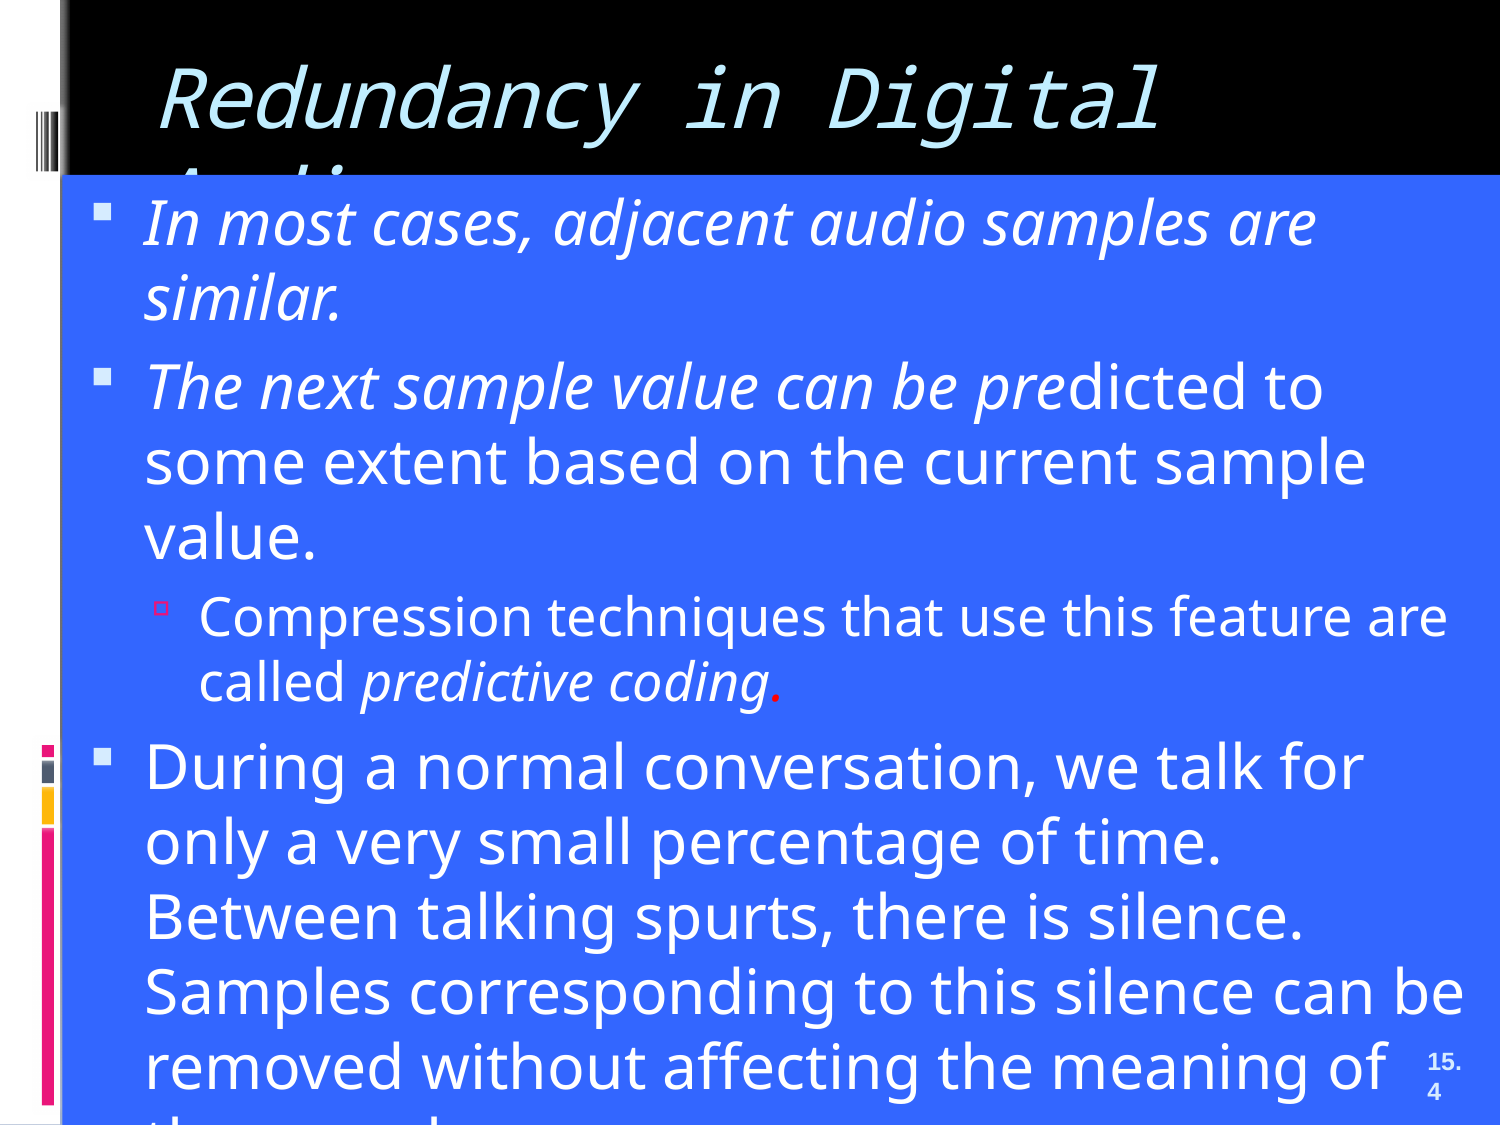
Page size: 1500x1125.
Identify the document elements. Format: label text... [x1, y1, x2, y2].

list In most cases, adjacent audio samples are similar. The next sample value can be predicted to some extent based on the current sample value. Compression techniques that use this feature are called predictive coding. During a normal conversation, we talk for only a very small percentage of time. Between talking spurts, there is silence. Samples corresponding to this silence can be removed without affecting the meaning of the speech. Compression techniques that use this feature are called silence removal. [62, 174, 1500, 1125]
slide_number 15.4 [1412, 1052, 1488, 1113]
title Redundancy in Digital Audio [137, 37, 1413, 174]
